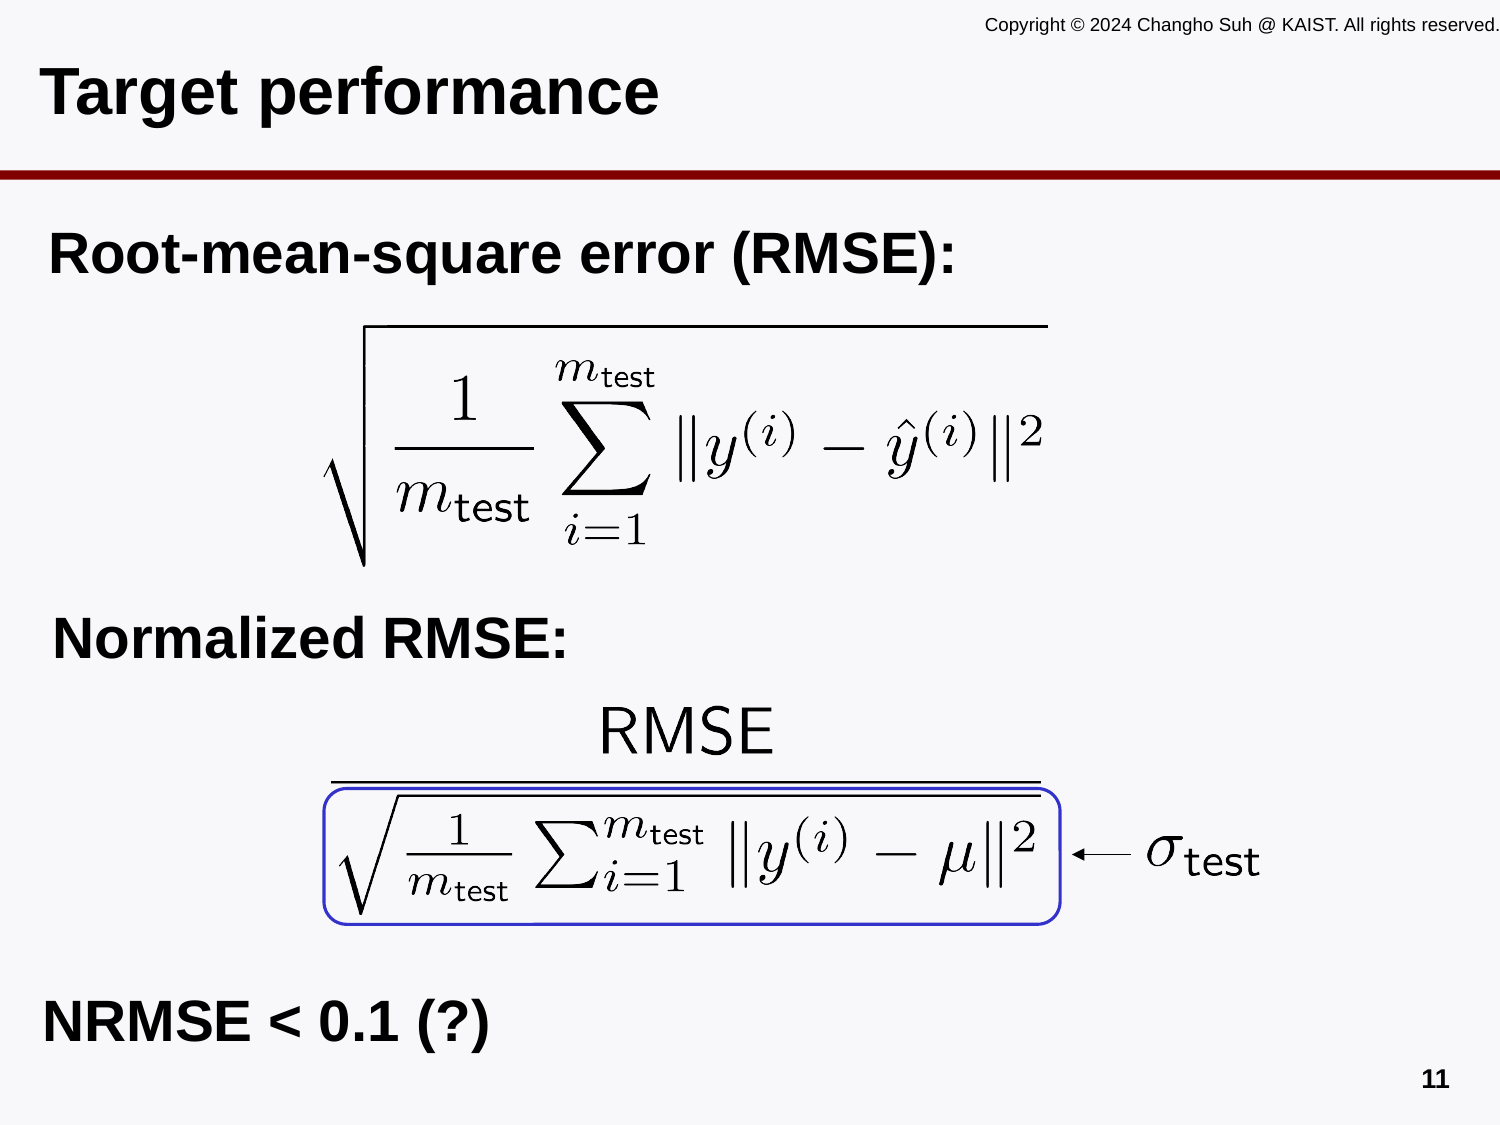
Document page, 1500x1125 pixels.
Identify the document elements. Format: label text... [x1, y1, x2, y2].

text_box NRMSE < 0.1 (?) [27, 975, 506, 1061]
text_box [334, 789, 1061, 925]
picture [1147, 836, 1260, 877]
picture [323, 325, 1048, 567]
text_box Normalized RMSE: [38, 593, 586, 678]
picture [331, 705, 1041, 916]
slide_number 10 [1113, 1053, 1464, 1095]
text_box Root-mean-square error (RMSE): [33, 208, 974, 293]
title Target performance [24, 24, 1459, 150]
